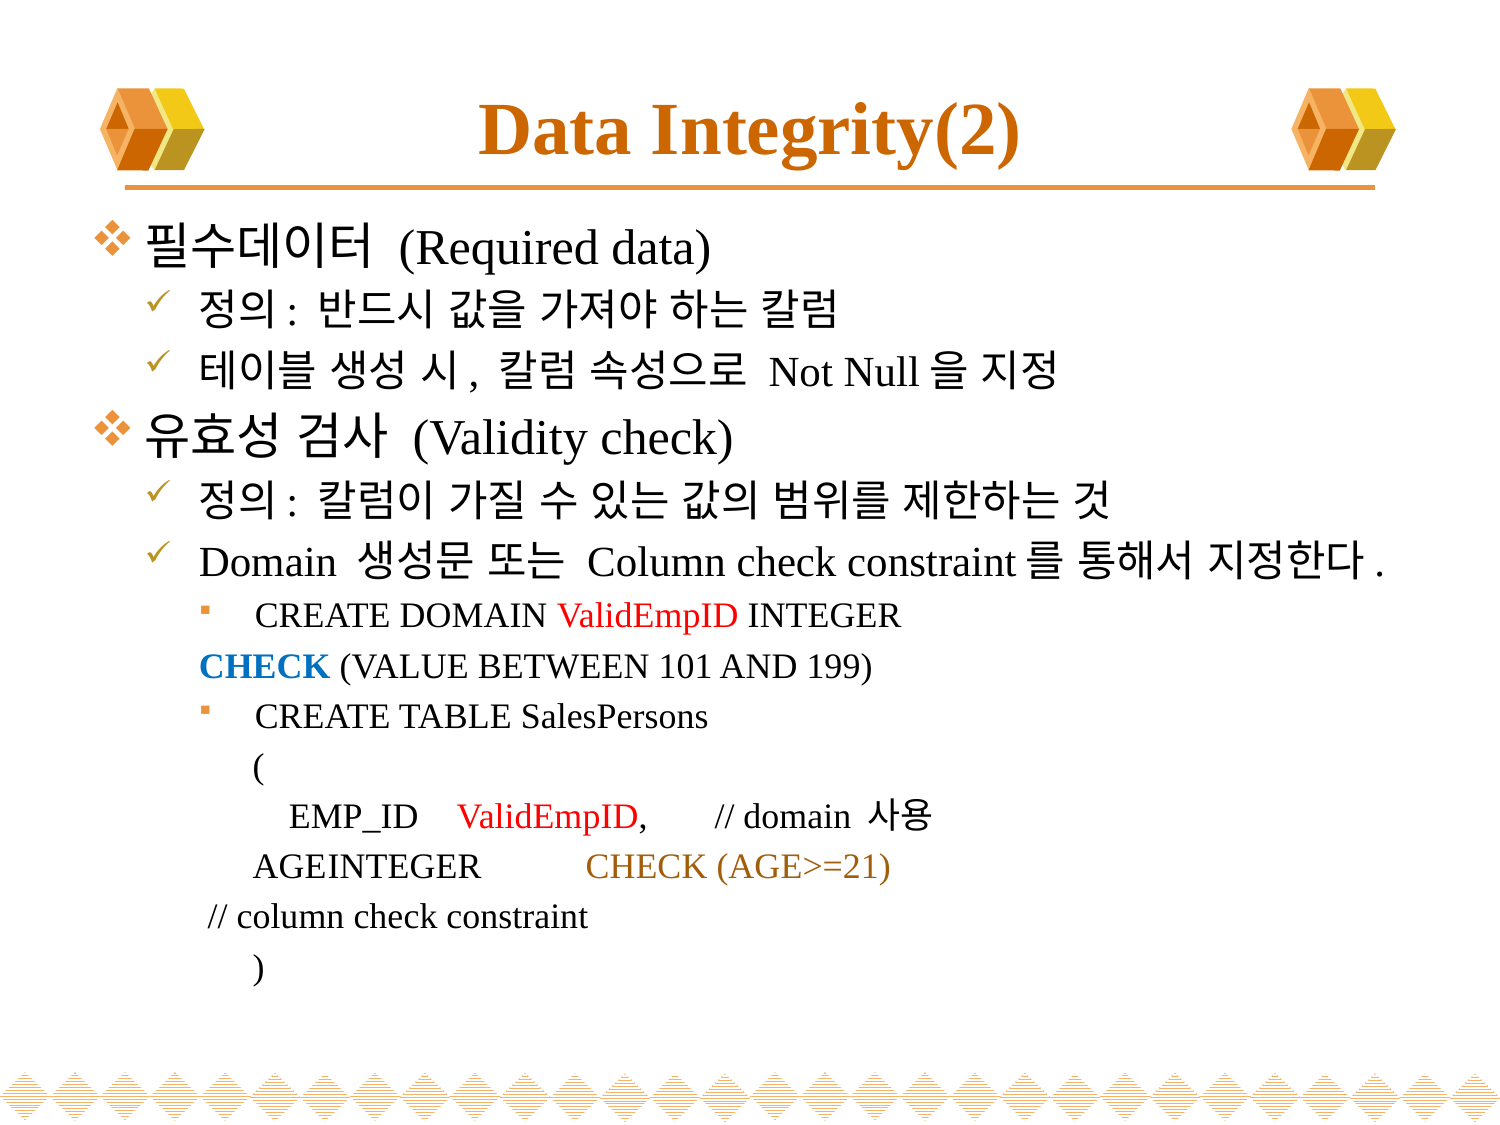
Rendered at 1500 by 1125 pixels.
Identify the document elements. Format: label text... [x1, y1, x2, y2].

title Data Integrity(2) [75, 67, 1425, 182]
list 필수데이터 (Required data) 정의: 반드시 값을 가져야 하는 칼럼 테이블 생성 시, 칼럼 속성으로 Not Null을 지정 유효성 검사 (Validity check) 정의: 칼럼이 가질 수 있는 값의 범위를 제한하는 것 Domain 생성문 또는 Column check constraint를 통해서 지정한다. CREATE DOMAIN ValidEmpID INTEGER CHECK (VALUE BETWEEN 101 AND 199) CREATE TABLE SalesPersons ( EMP_ID ValidEmpID, // domain 사용 AGE INTEGER CHECK (AGE>=21) // column check constraint ) [75, 202, 1425, 1004]
